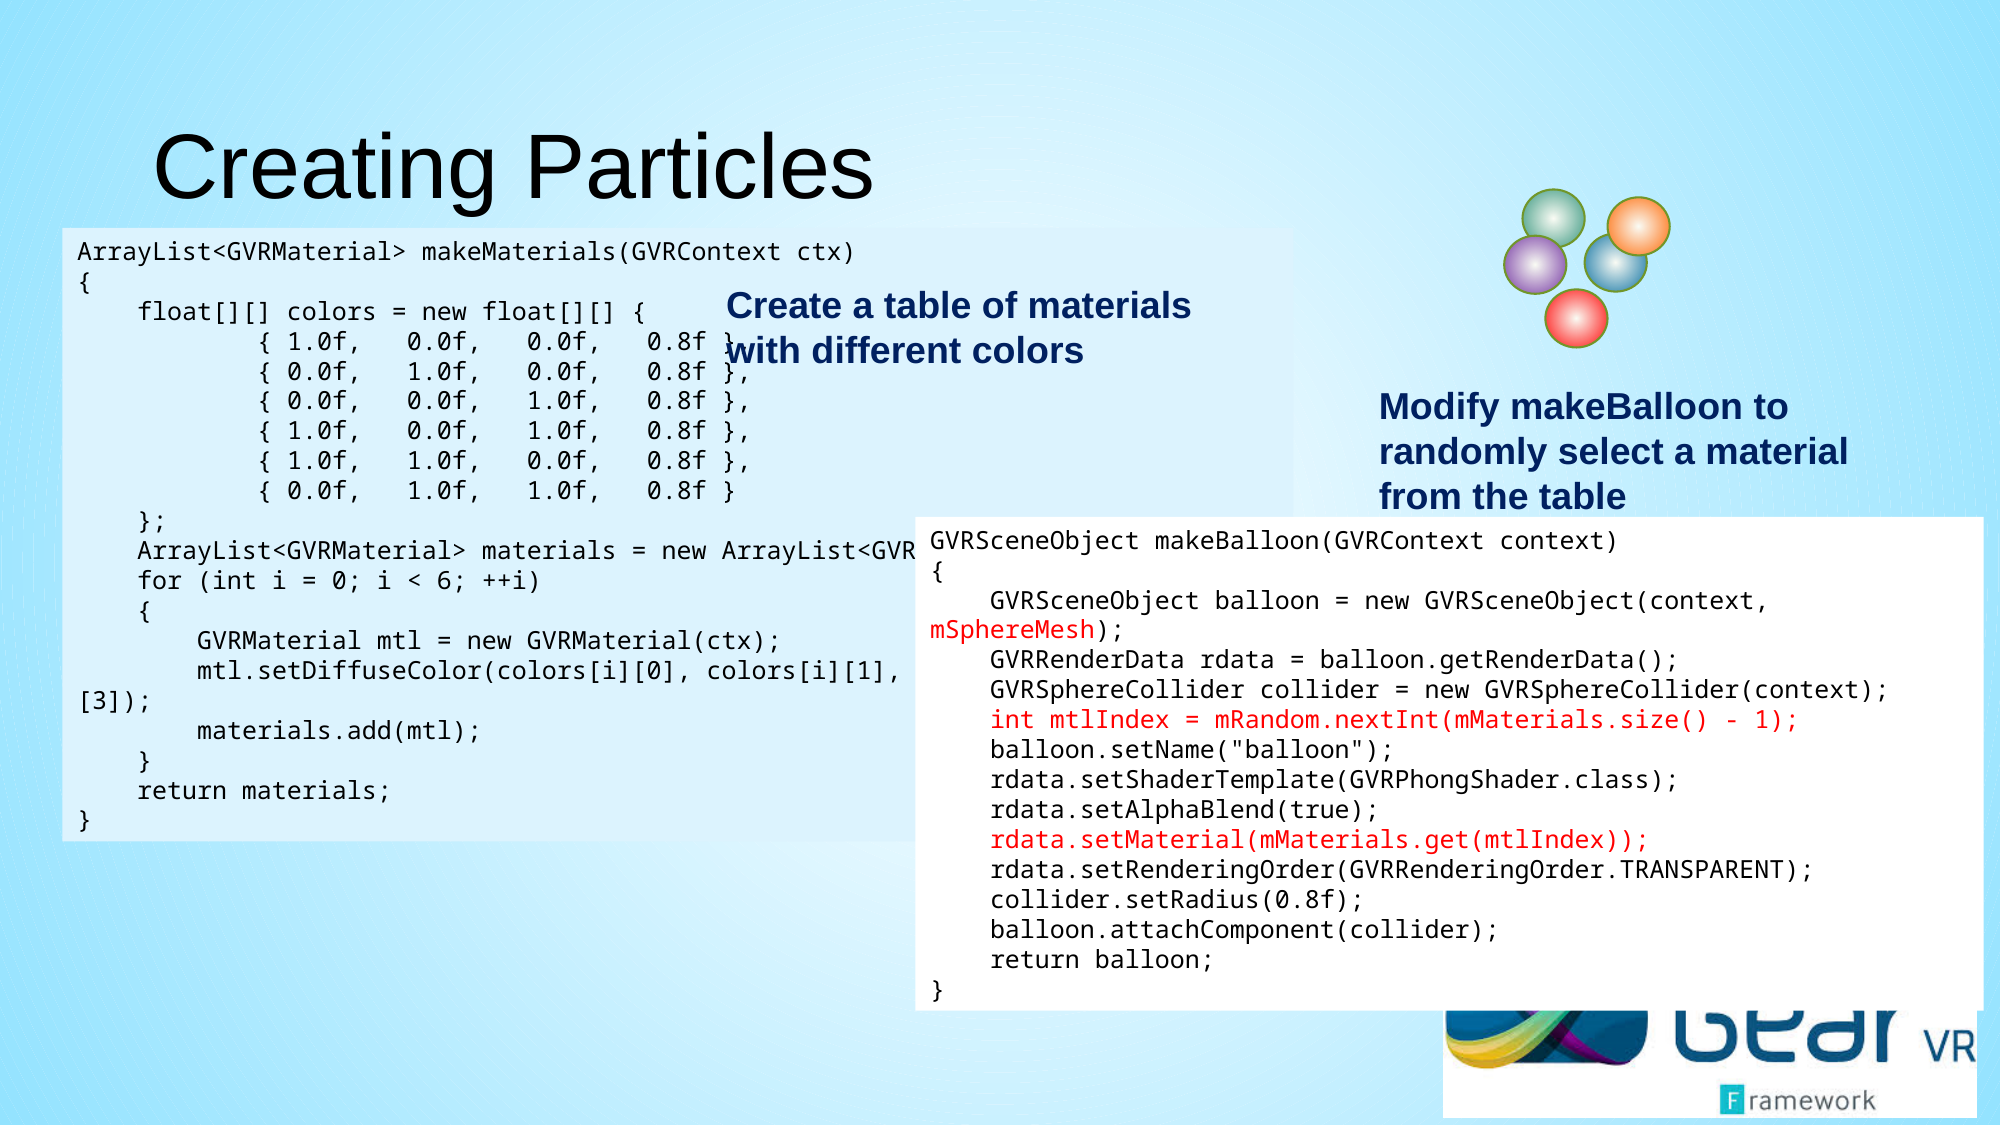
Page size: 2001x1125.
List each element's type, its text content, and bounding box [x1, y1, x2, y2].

text_box GVRSceneObject makeBalloon(GVRContext context) { GVRSceneObject balloon = new GVRSceneObject(context, mSphereMesh); GVRRenderData rdata = balloon.getRenderData(); GVRSphereCollider collider = new GVRSphereCollider(context); int mtlIndex = mRandom.nextInt(mMaterials.size() - 1); balloon.setName("balloon"); rdata.setShaderTemplate(GVRPhongShader.class); rdata.setAlphaBlend(true); rdata.setMaterial(mMaterials.get(mtlIndex)); rdata.setRenderingOrder(GVRRenderingOrder.TRANSPARENT); collider.setRadius(0.8f); balloon.attachComponent(collider); return balloon; } [915, 516, 1984, 1011]
text_box [1583, 233, 1648, 293]
text_box [1503, 234, 1568, 295]
text_box [1544, 288, 1609, 349]
text_box ArrayList<GVRMaterial> makeMaterials(GVRContext ctx) { float[][] colors = new float[][] { { 1.0f, 0.0f, 0.0f, 0.8f }, { 0.0f, 1.0f, 0.0f, 0.8f }, { 0.0f, 0.0f, 1.0f, 0.8f }, { 1.0f, 0.0f, 1.0f, 0.8f }, { 1.0f, 1.0f, 0.0f, 0.8f }, { 0.0f, 1.0f, 1.0f, 0.8f } }; ArrayList<GVRMaterial> materials = new ArrayList<GVRMaterial>(); for (int i = 0; i < 6; ++i) { GVRMaterial mtl = new GVRMaterial(ctx); mtl.setDiffuseColor(colors[i][0], colors[i][1], colors[i][2], colors[i][3]); materials.add(mtl); } return materials; } [62, 227, 1294, 842]
text_box Create a table of materials with different colors [711, 273, 1227, 379]
text_box Modify makeBalloon to randomly select a material from the table [1363, 374, 1868, 525]
text_box [1521, 188, 1586, 248]
title Creating Particles [137, 59, 1863, 278]
picture [1443, 1011, 1977, 1118]
text_box [1606, 196, 1671, 257]
